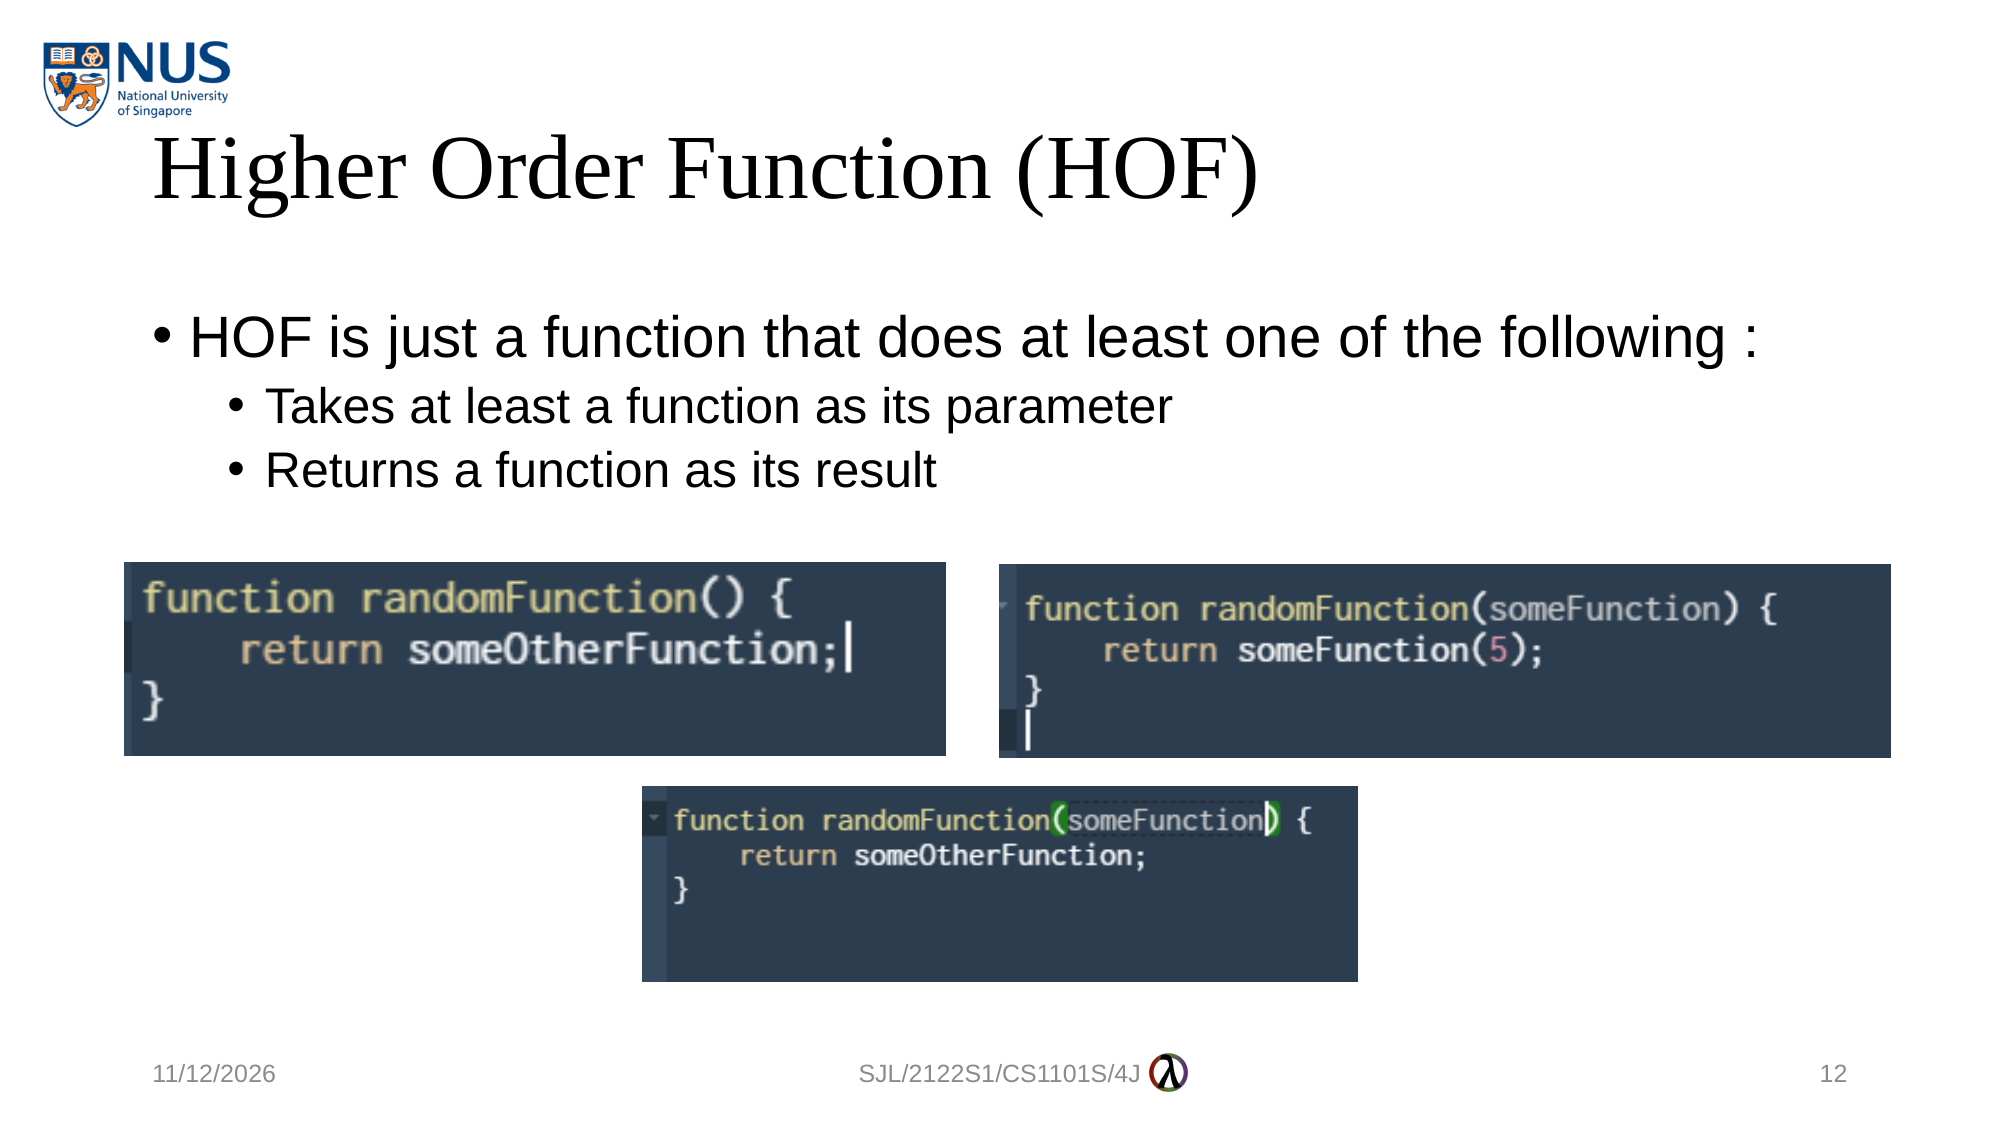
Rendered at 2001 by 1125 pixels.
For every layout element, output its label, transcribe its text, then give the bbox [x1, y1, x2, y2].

slide_number 12 [1412, 1042, 1863, 1103]
picture [999, 564, 1891, 758]
footer SJL/2122S1/CS1101S/4J [662, 1042, 1338, 1103]
title Higher Order Function (HOF) [137, 59, 1863, 278]
list HOF is just a function that does at least one of the following : Takes at least a function as its parameter Returns a function as its result [137, 299, 1863, 1014]
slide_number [137, 1042, 588, 1103]
picture [124, 562, 946, 756]
picture [642, 786, 1358, 982]
picture [0, 14, 250, 154]
